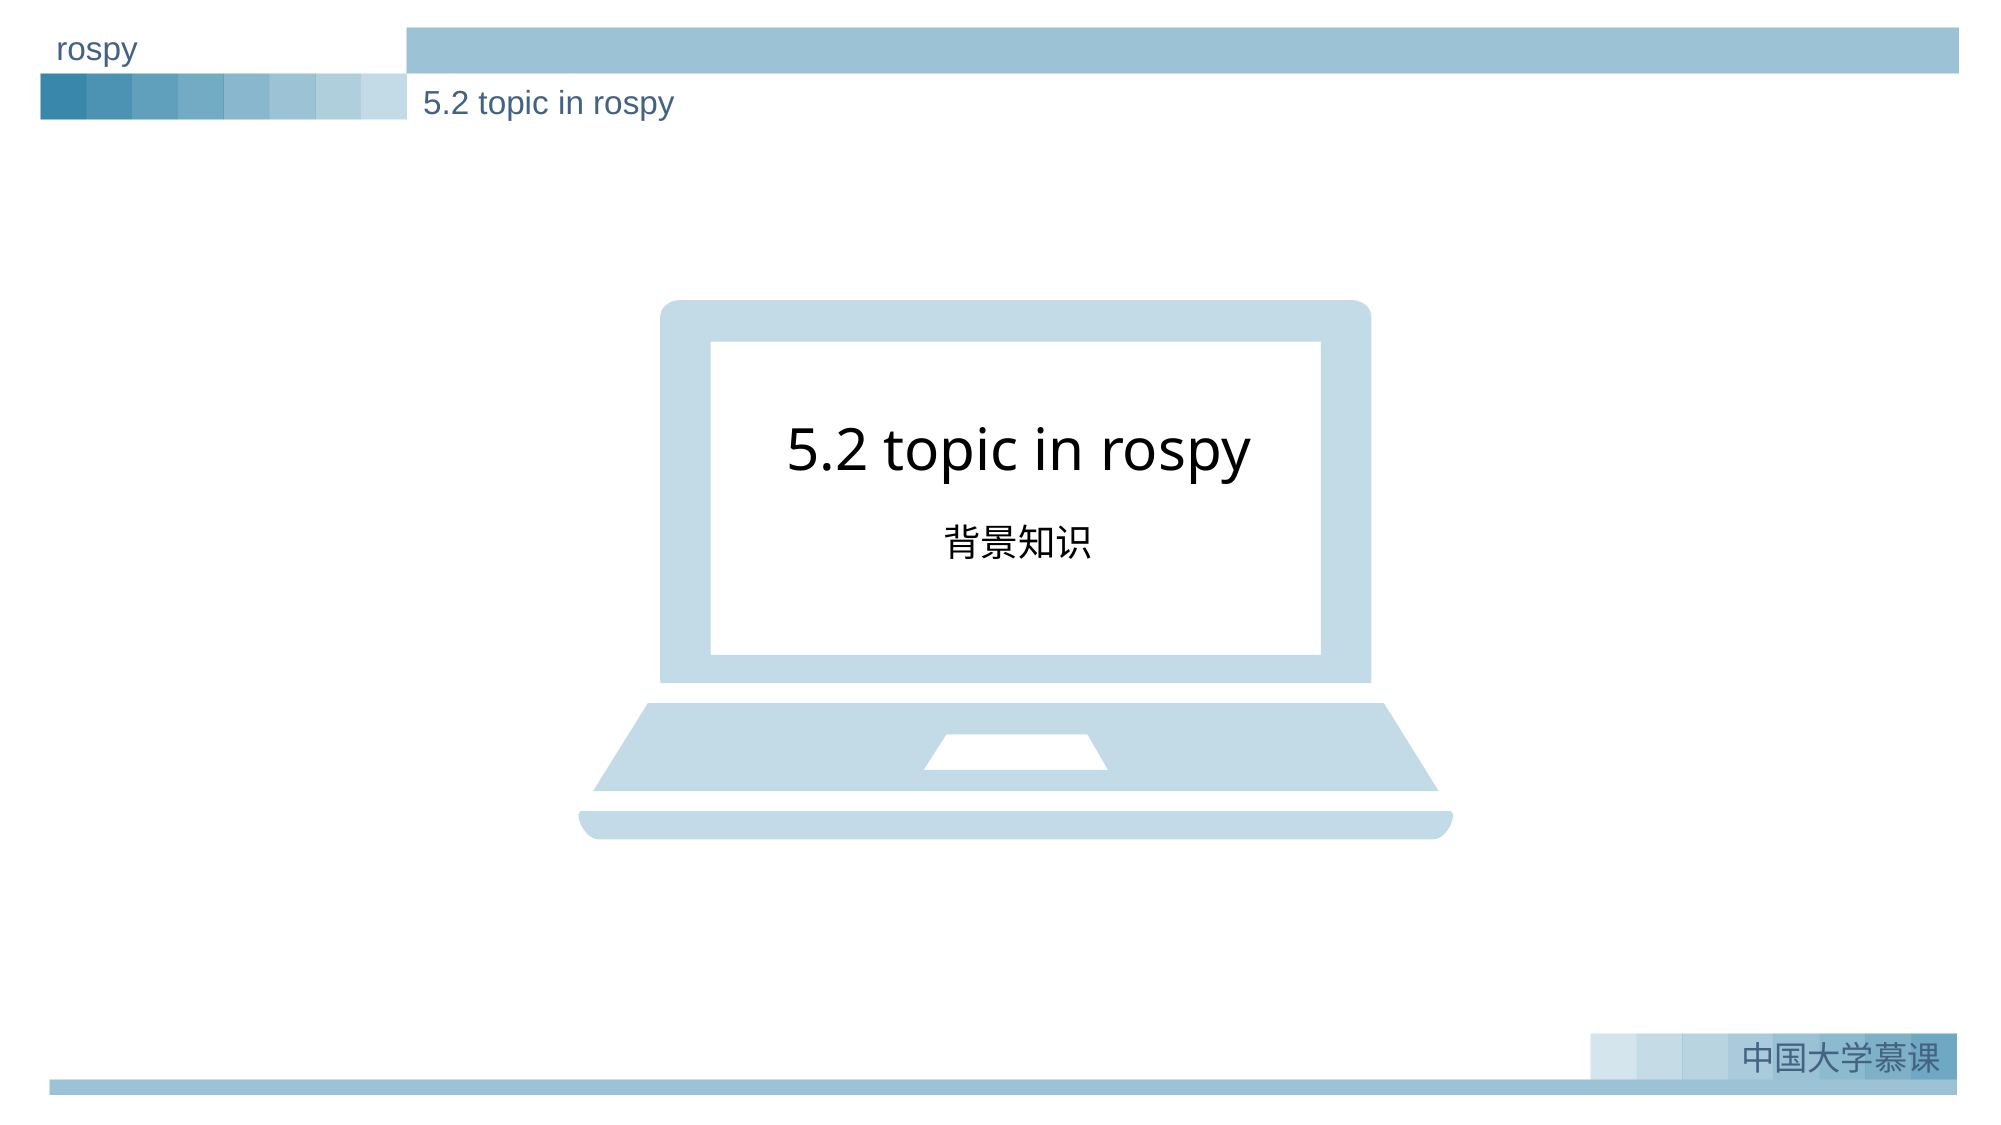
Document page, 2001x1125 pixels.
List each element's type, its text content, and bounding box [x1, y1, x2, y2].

text_box [660, 300, 1372, 684]
text_box 5.2 topic in rospy [408, 73, 691, 129]
picture [0, 0, 2001, 1125]
text_box [578, 811, 1454, 840]
text_box 背景知识 [928, 511, 1108, 572]
text_box [593, 703, 1439, 792]
text_box 5.2 topic in rospy [771, 404, 1266, 490]
text_box 中国大学慕课 [1726, 1029, 1956, 1085]
text_box rospy [41, 19, 153, 75]
